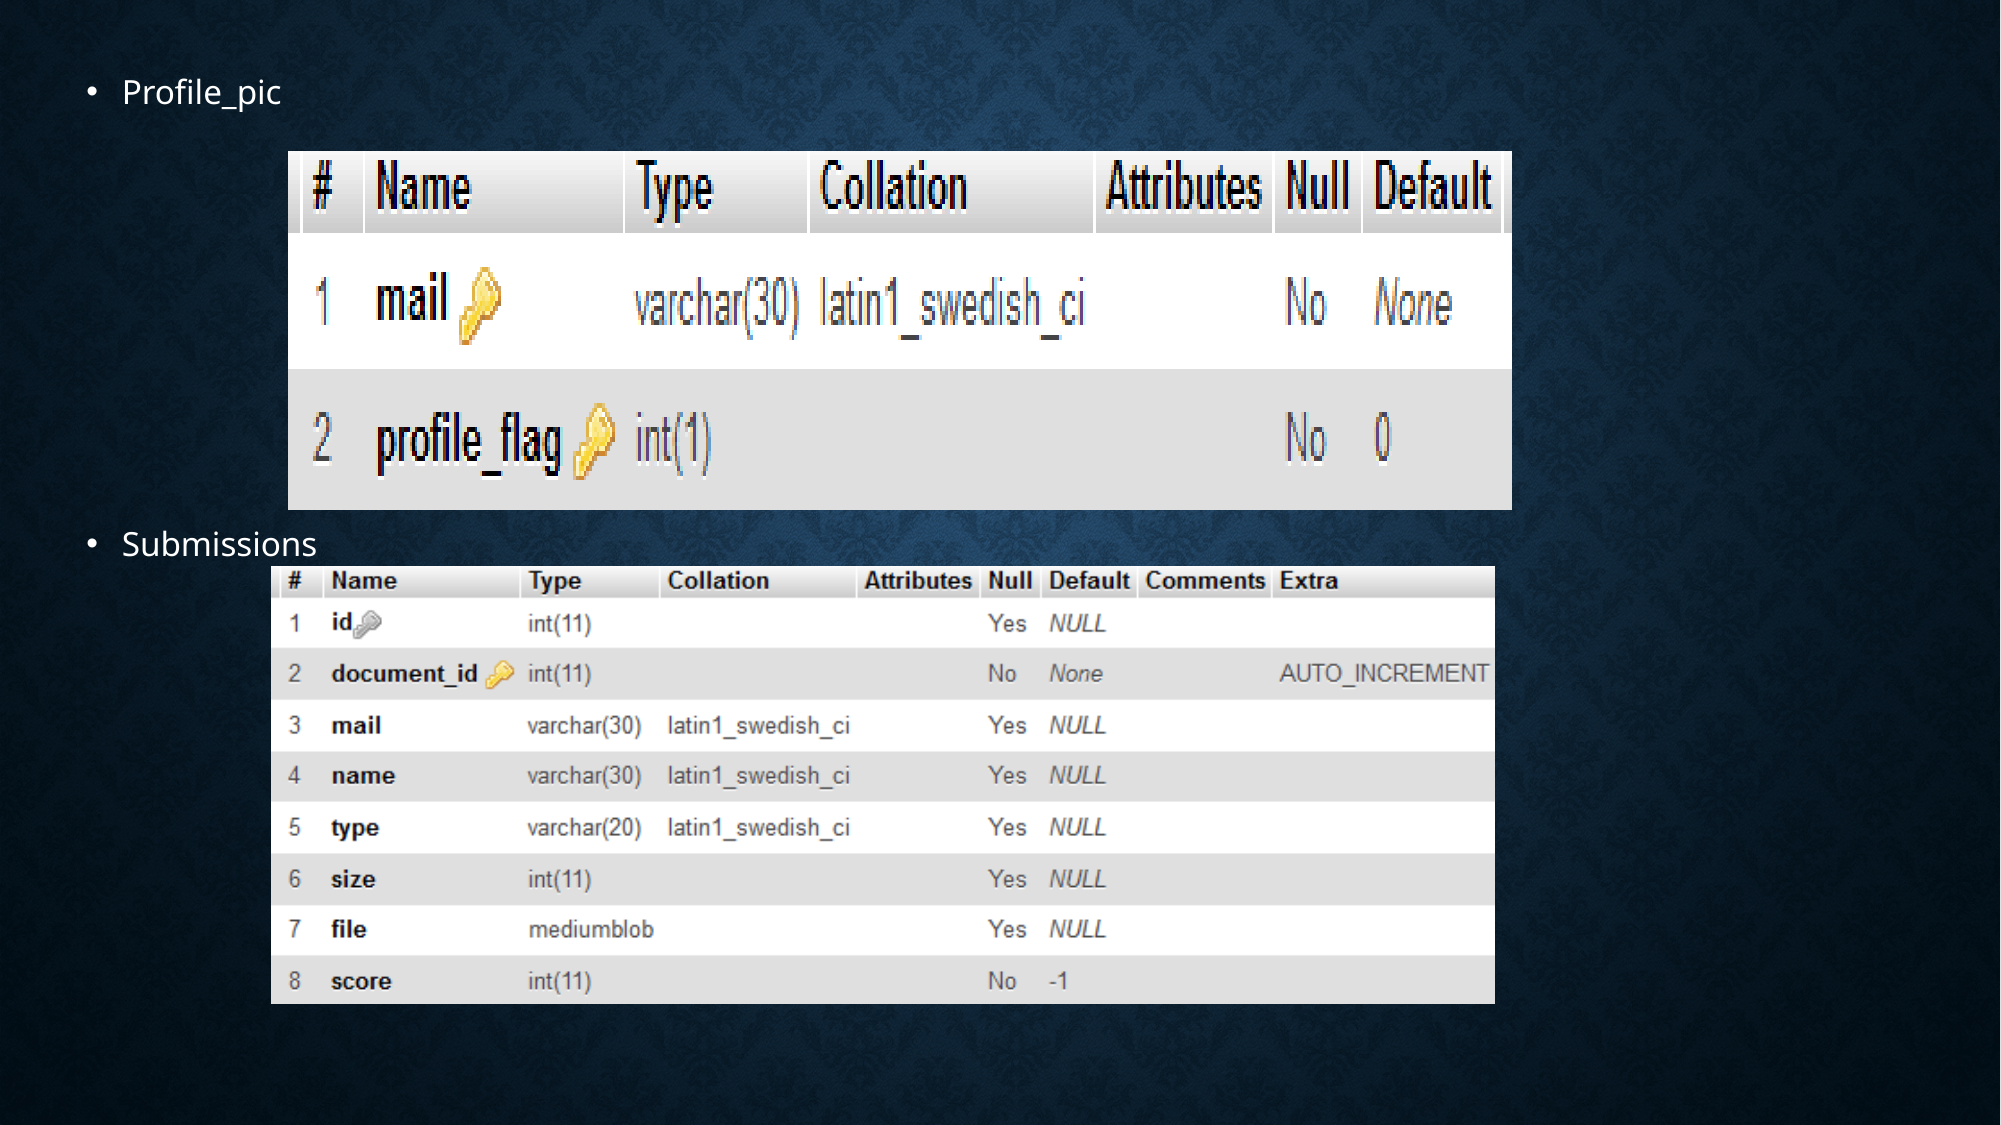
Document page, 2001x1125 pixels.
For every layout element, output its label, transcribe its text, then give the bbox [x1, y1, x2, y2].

picture [287, 151, 1512, 511]
picture [270, 565, 1496, 1005]
list Profile_pic Submissions [71, 55, 1911, 1034]
